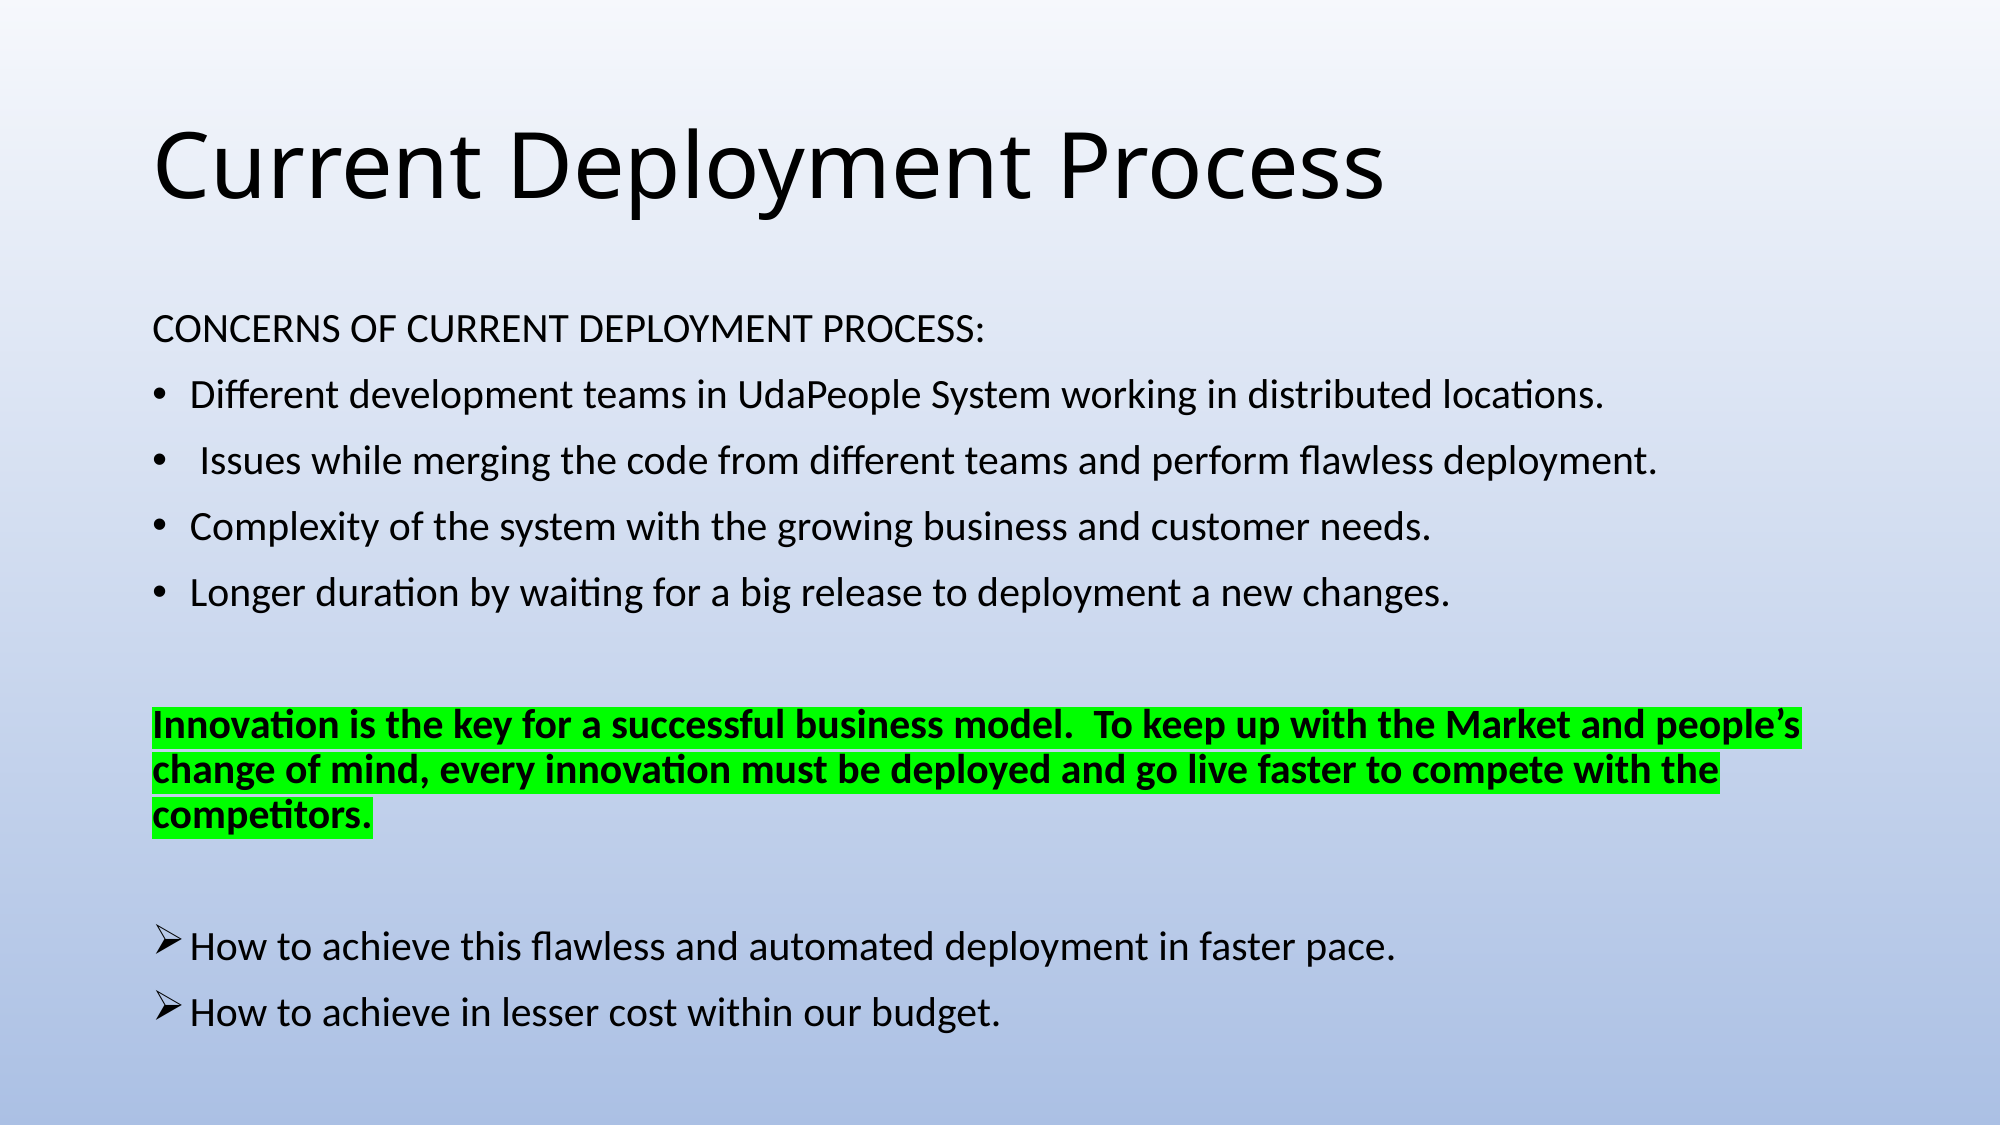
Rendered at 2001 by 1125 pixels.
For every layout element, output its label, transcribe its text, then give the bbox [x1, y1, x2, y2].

list CONCERNS OF CURRENT DEPLOYMENT PROCESS: Different development teams in UdaPeople System working in distributed locations. Issues while merging the code from different teams and perform flawless deployment. Complexity of the system with the growing business and customer needs. Longer duration by waiting for a big release to deployment a new changes. Innovation is the key for a successful business model. To keep up with the Market and people’s change of mind, every innovation must be deployed and go live faster to compete with the competitors. How to achieve this flawless and automated deployment in faster pace. How to achieve in lesser cost within our budget. [137, 299, 1863, 1066]
title Current Deployment Process [137, 59, 1863, 278]
